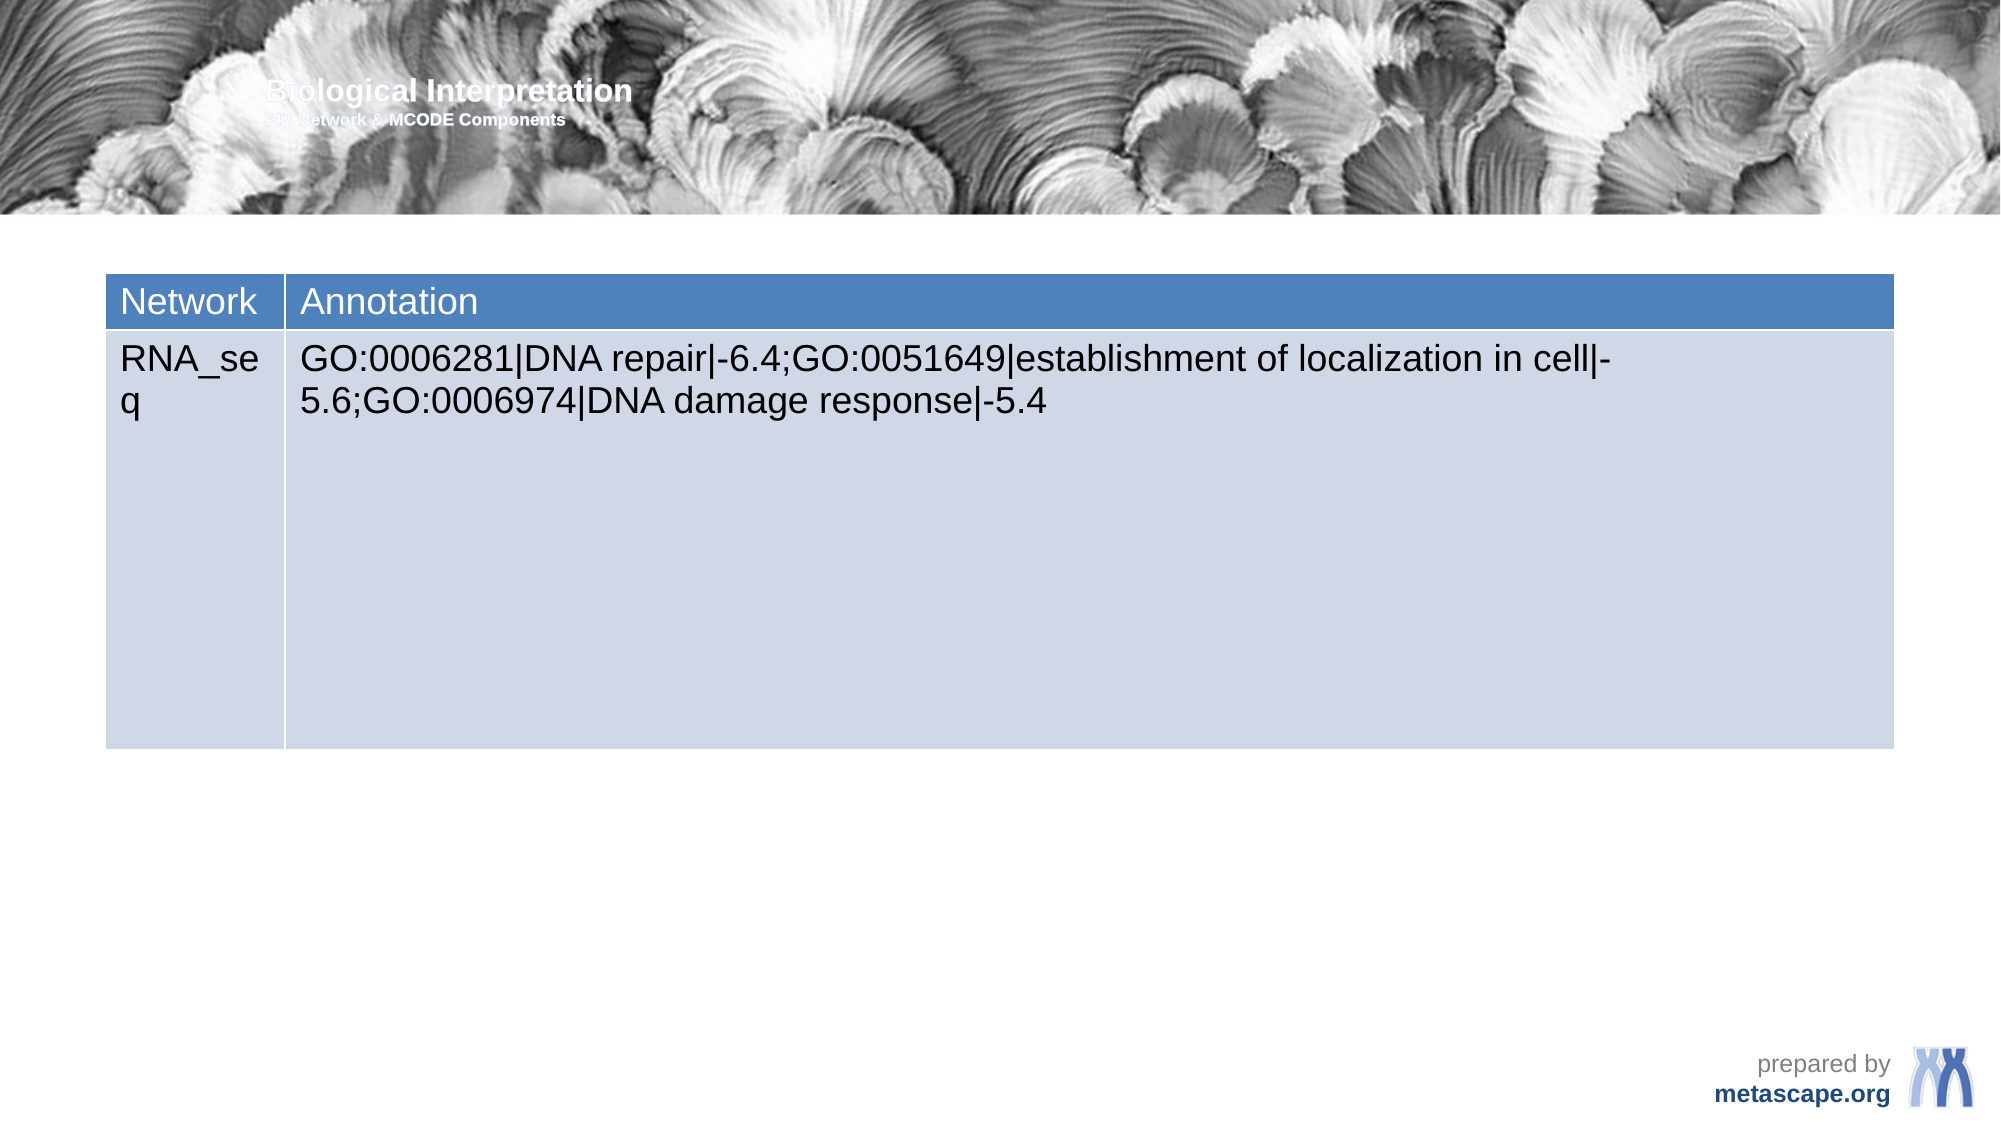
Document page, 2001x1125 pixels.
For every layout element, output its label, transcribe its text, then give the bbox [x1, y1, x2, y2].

title Biological Interpretation PPI Network & MCODE Components [249, 61, 1600, 137]
table_cell GO:0006281|DNA repair|-6.4;GO:0051649|establishment of localization in cell|-5.6;GO:0006974|DNA damage response|-5.4 [286, 331, 1894, 749]
picture [0, 0, 2001, 1125]
table_cell RNA_seq [106, 331, 284, 749]
table_header Annotation [286, 274, 1894, 329]
table_header Network [106, 274, 284, 329]
